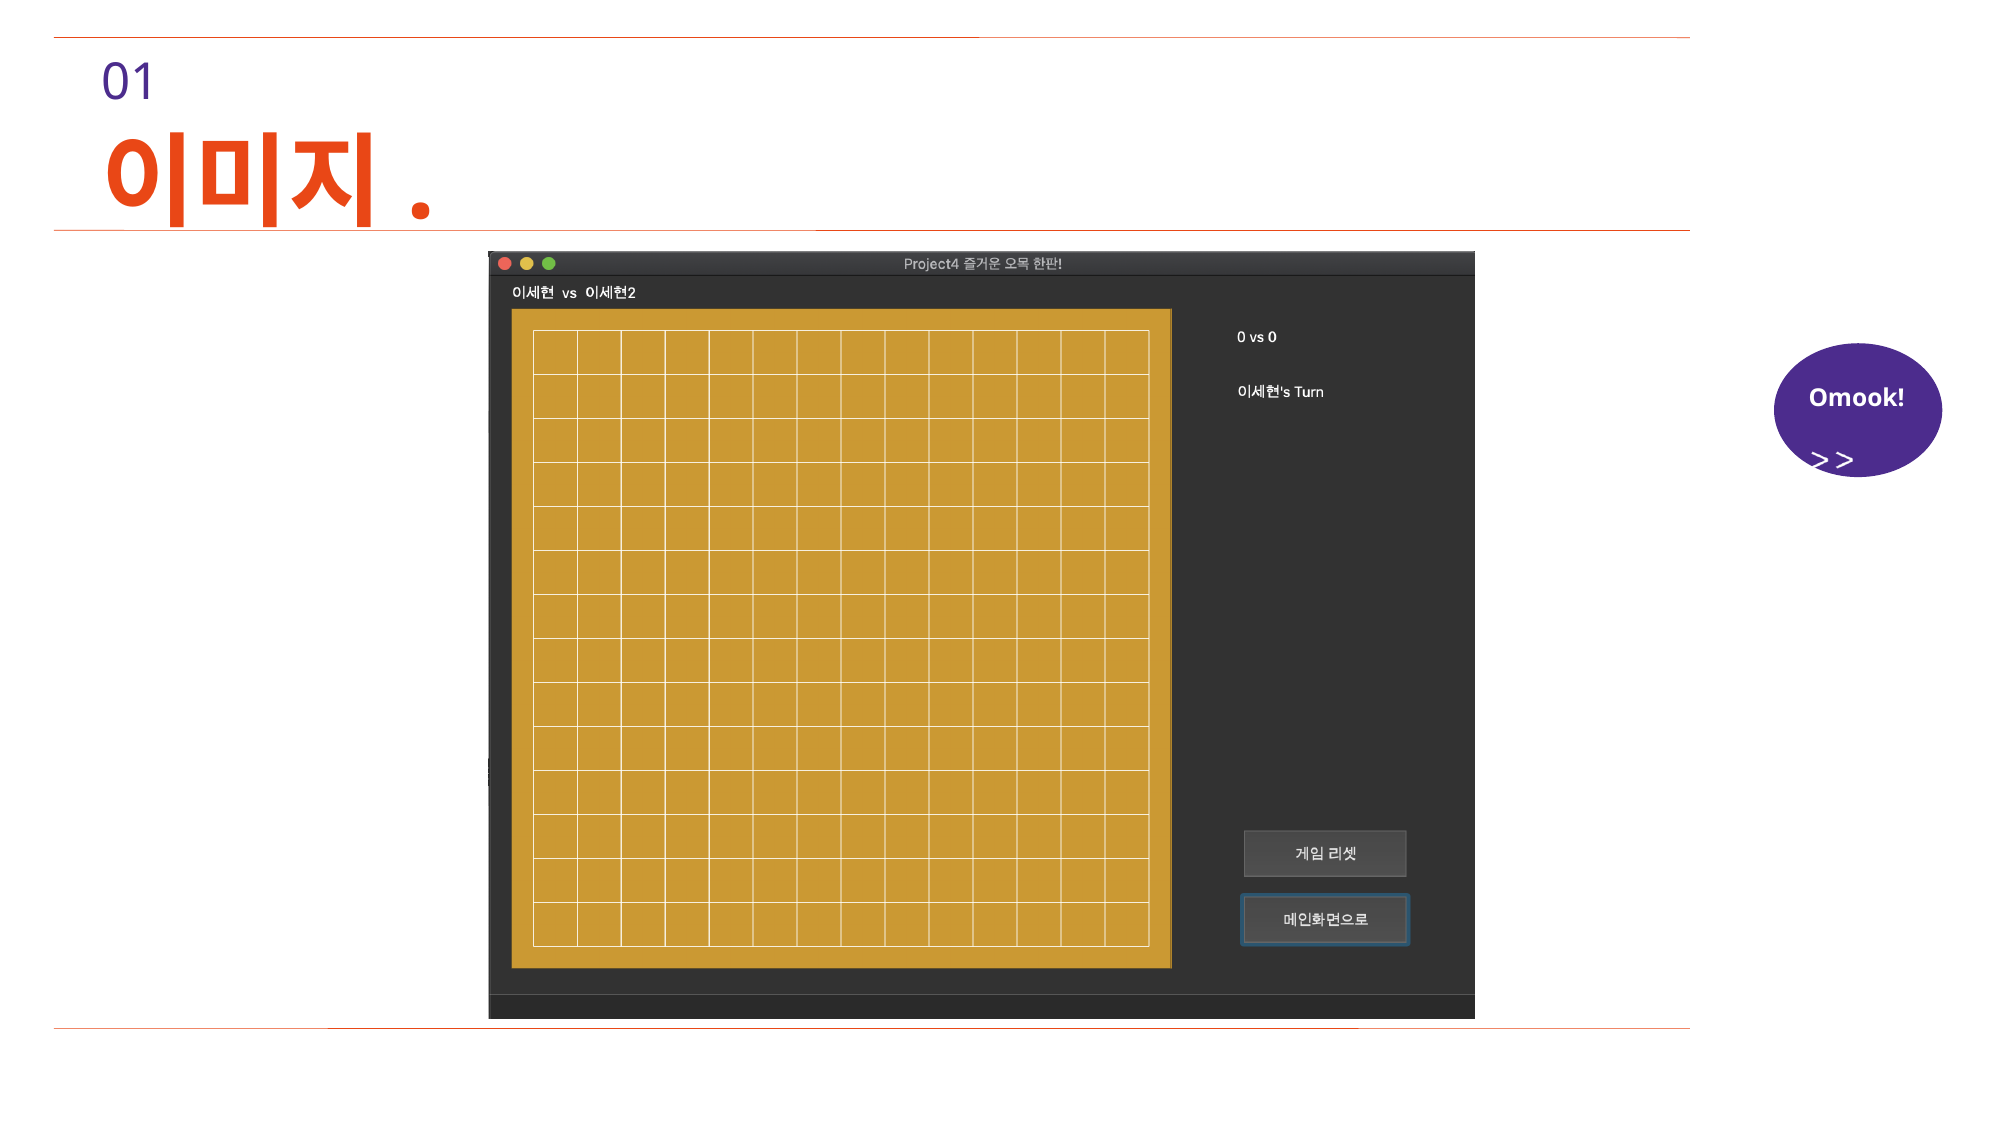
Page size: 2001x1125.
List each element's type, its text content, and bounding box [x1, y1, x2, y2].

list 이미지. [100, 141, 1690, 209]
picture [488, 251, 1475, 1019]
picture [1802, 435, 1860, 481]
list 01 [100, 48, 1690, 141]
list Omook! [1808, 364, 1909, 446]
